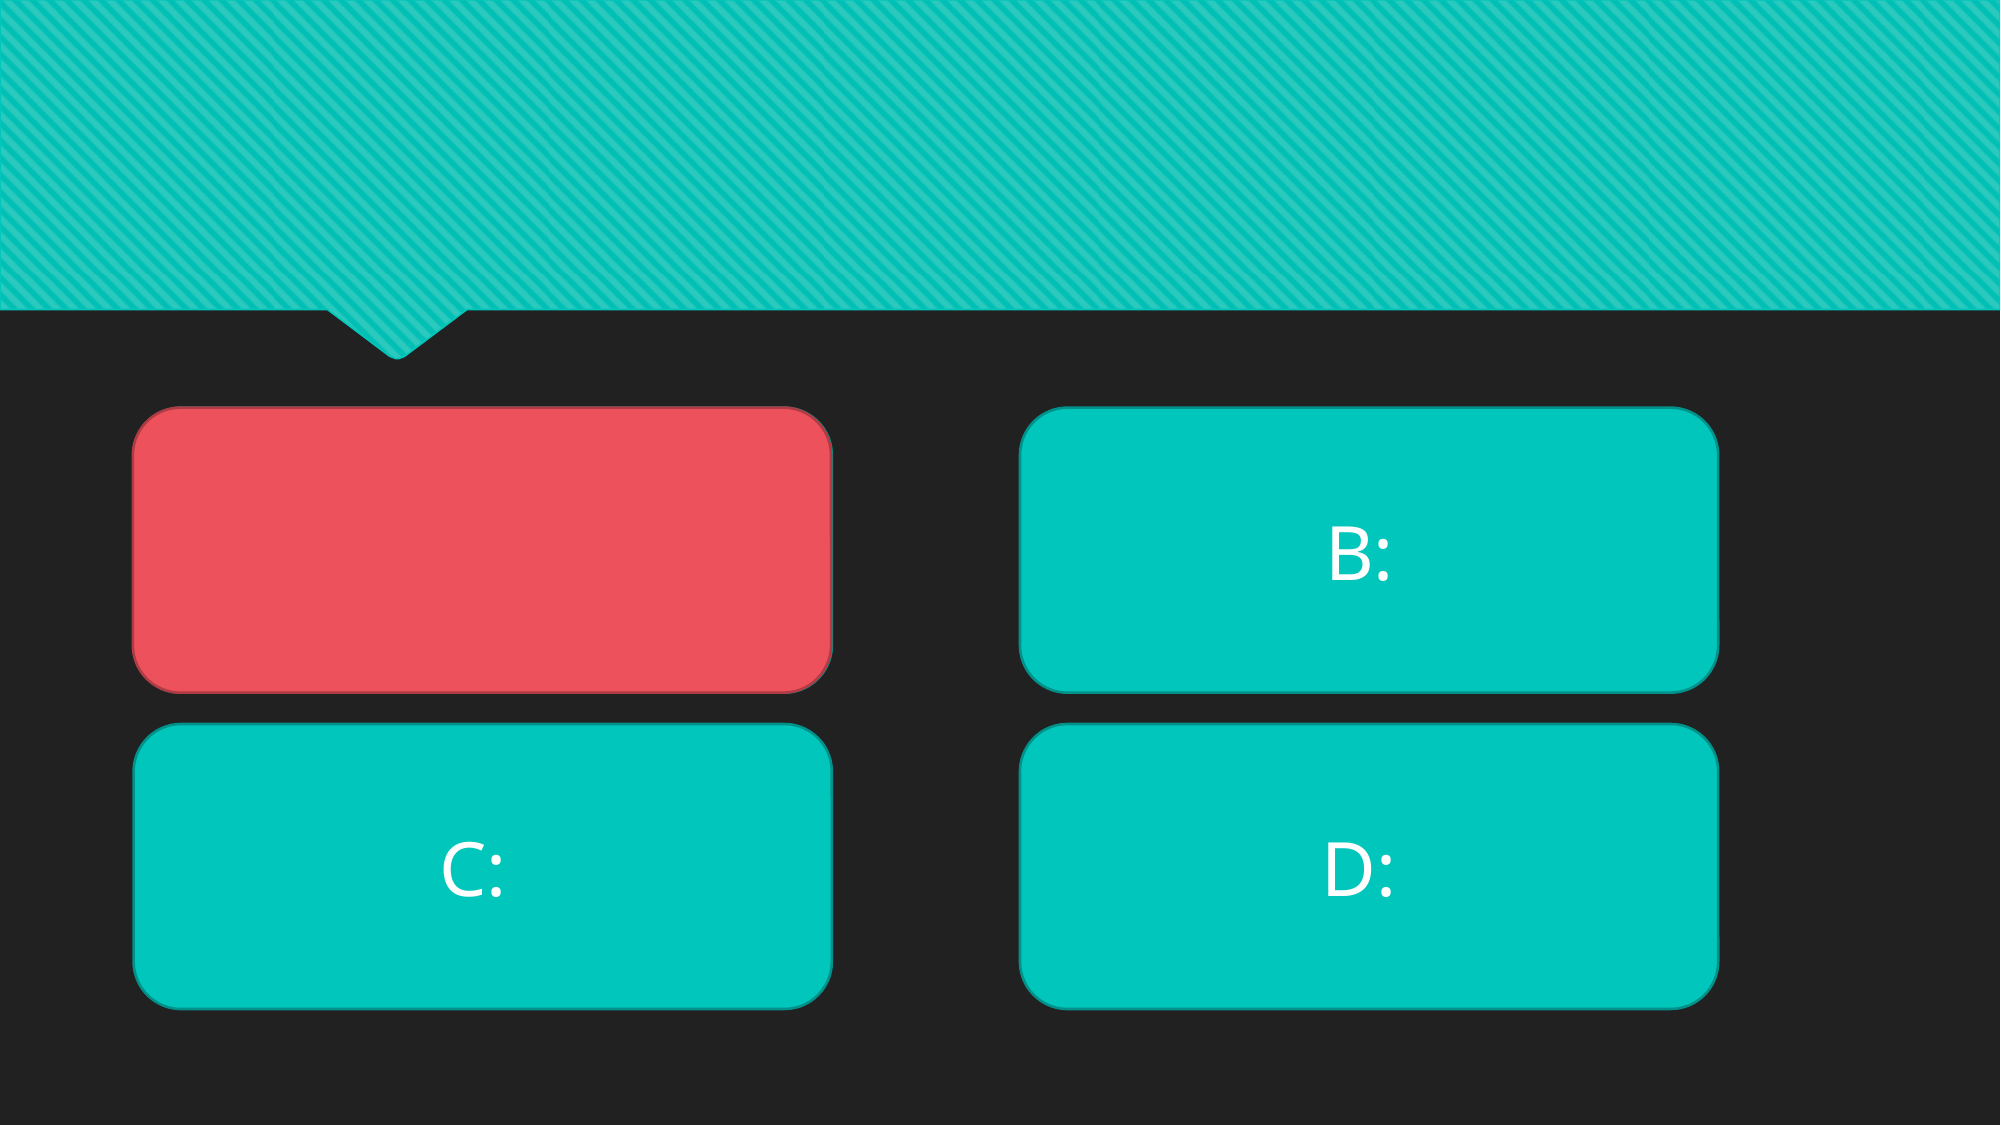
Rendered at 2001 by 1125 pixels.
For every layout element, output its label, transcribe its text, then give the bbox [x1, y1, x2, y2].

text_box D: [1018, 722, 1720, 1011]
text_box B: [1018, 406, 1720, 694]
text_box [131, 406, 833, 694]
text_box C: [132, 722, 834, 1011]
